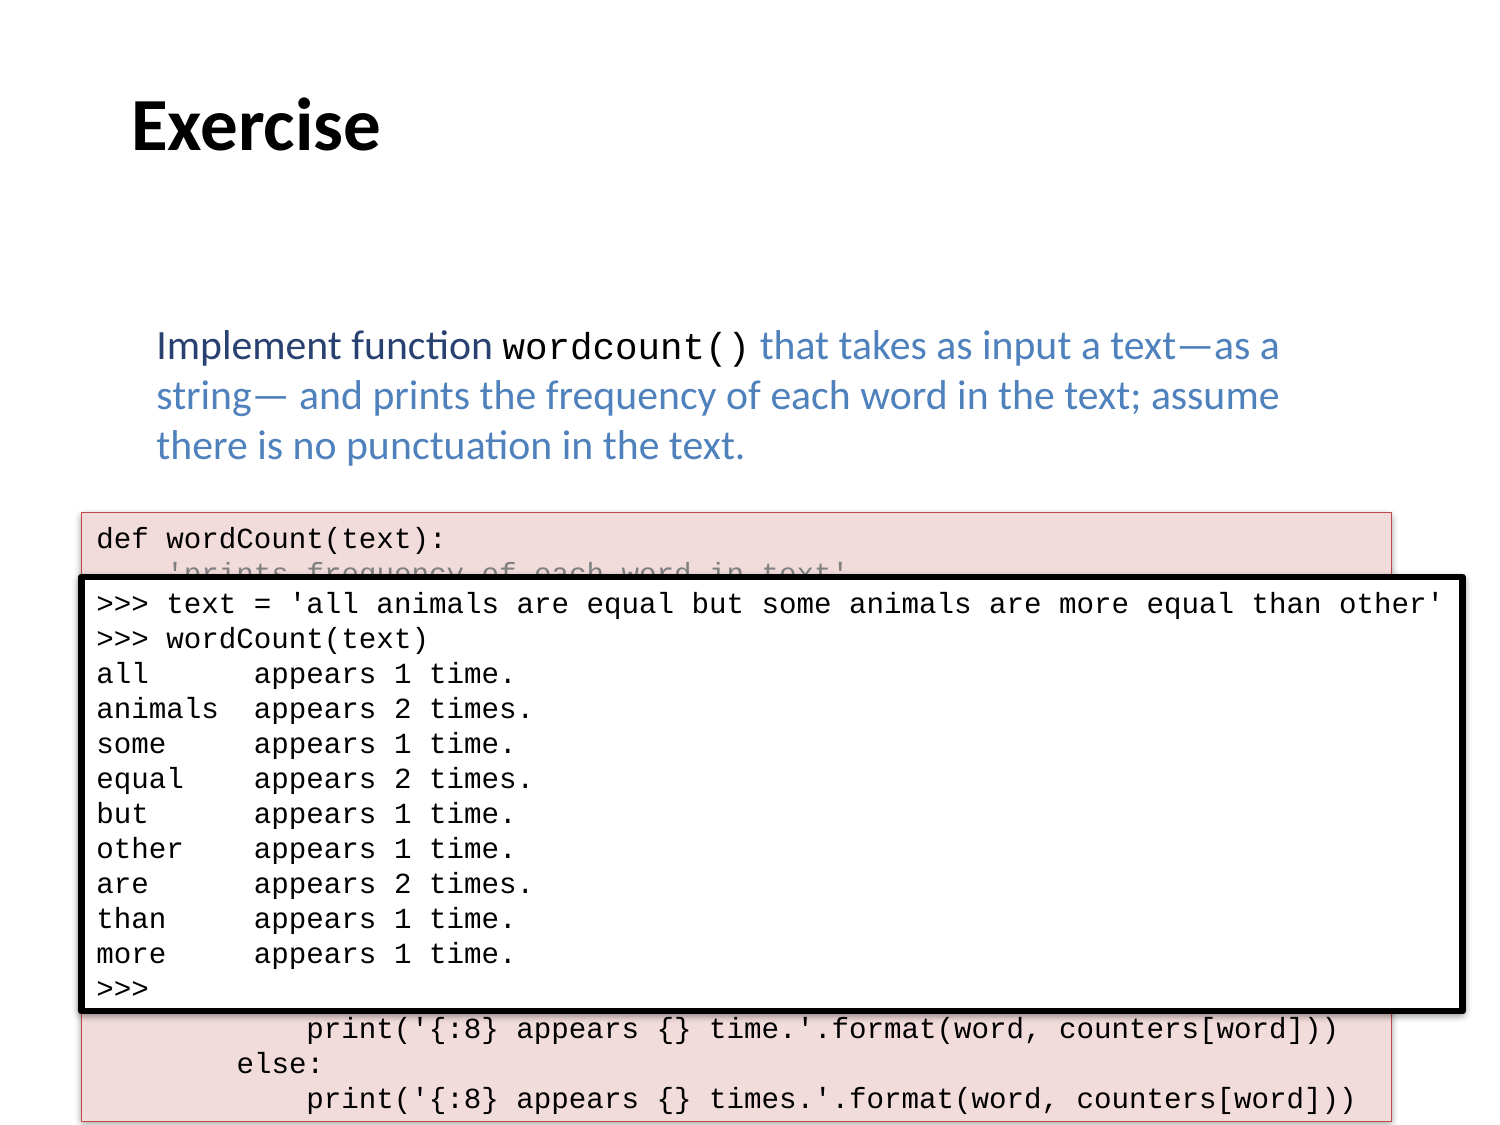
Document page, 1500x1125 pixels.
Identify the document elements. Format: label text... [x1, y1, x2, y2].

text_box def wordCount(text): 'prints frequency of each word in text' wordList = text.split() # split text into list of words counters ={} # dictionary of counters for word in wordList: if word in counters: # counter for word exists counters[word] += 1 else: # counter for word doesn't exist counters[word] = 1 for word in counters: # print word counts if counters[word] == 1: print('{:8} appears {} time.'.format(word, counters[word])) else: print('{:8} appears {} times.'.format(word, counters[word])) [81, 512, 1392, 575]
text_box Exercise [116, 0, 1392, 242]
text_box Implement function wordcount() that takes as input a text—as a string— and prints the frequency of each word in the text; assume there is no punctuation in the text. [141, 310, 1313, 476]
text_box def wordCount(text): 'prints frequency of each word in text' wordList = text.split() # split text into list of words counters ={} # dictionary of counters for word in wordList: if word in counters: # counter for word exists counters[word] += 1 else: # counter for word doesn't exist counters[word] = 1 for word in counters: # print word counts if counters[word] == 1: print('{:8} appears {} time.'.format(word, counters[word])) else: print('{:8} appears {} times.'.format(word, counters[word])) [81, 1019, 1392, 1122]
text_box >>> text = 'all animals are equal but some animals are more equal than other' >>> wordCount(text) all appears 1 time. animals appears 2 times. some appears 1 time. equal appears 2 times. but appears 1 time. other appears 1 time. are appears 2 times. than appears 1 time. more appears 1 time. >>> [81, 576, 1463, 1012]
